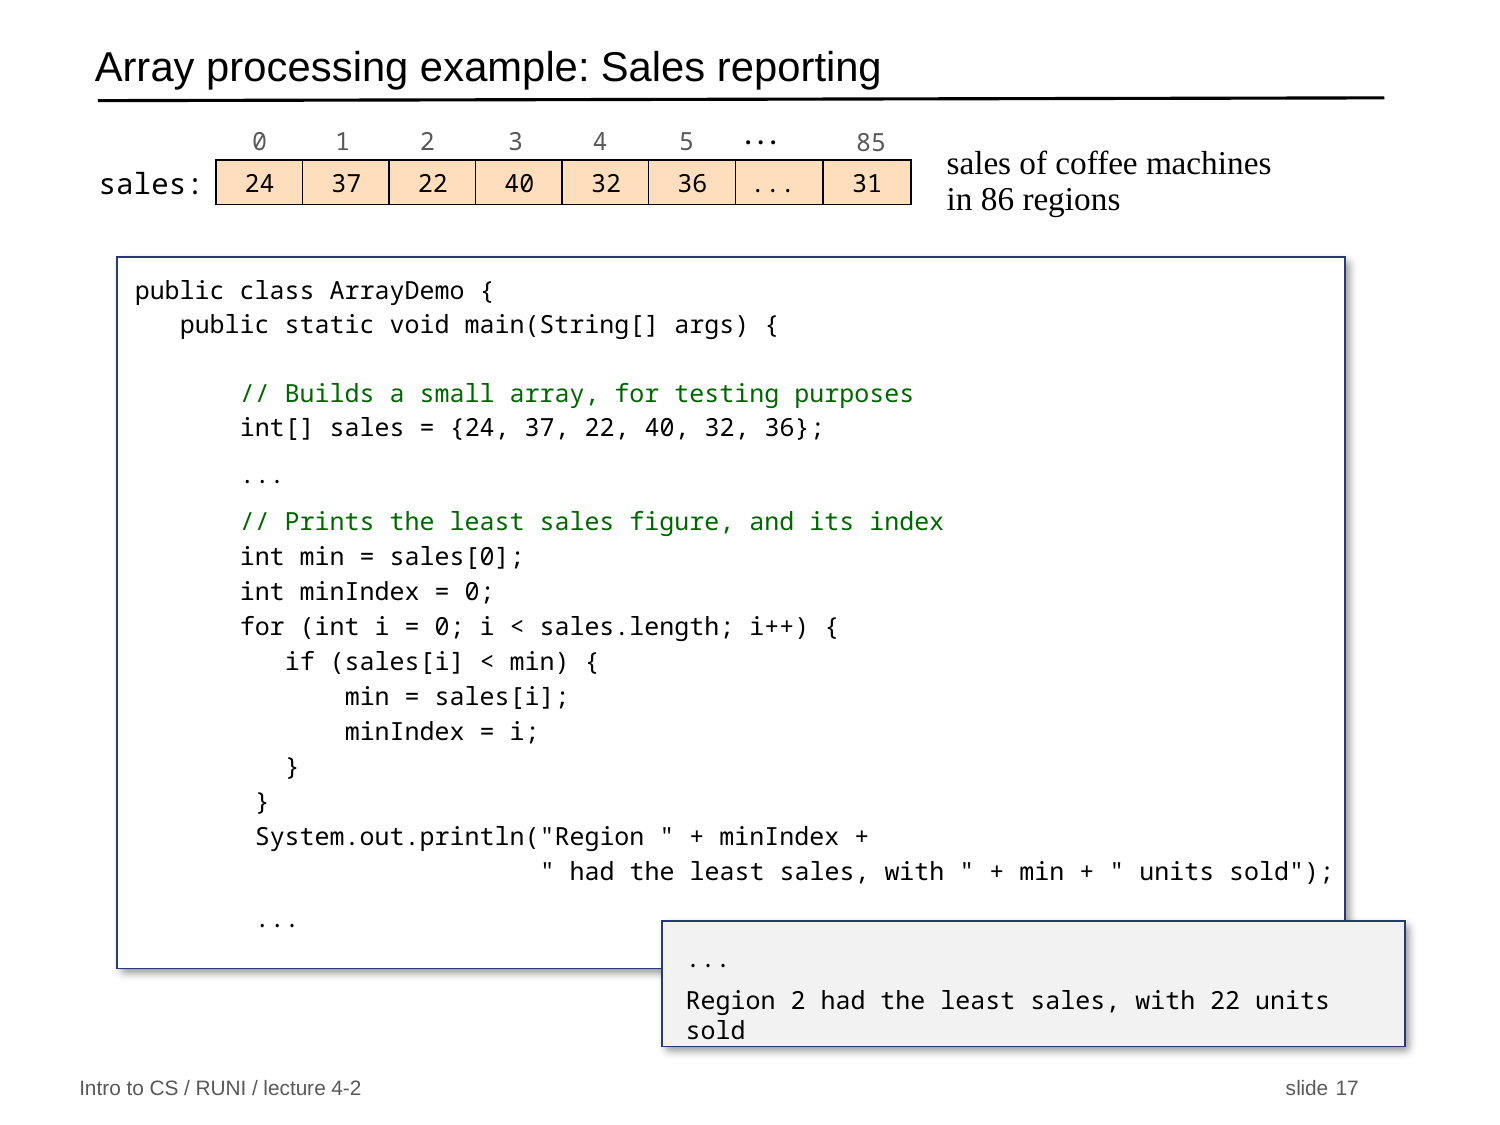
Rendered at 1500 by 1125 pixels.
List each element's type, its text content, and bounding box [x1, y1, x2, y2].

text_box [20, 108, 1471, 243]
text_box public class ArrayDemo { public static void main(String[] args) { // Builds a small array, for testing purposes int[] sales = {24, 37, 22, 40, 32, 36}; ... // Prints the least sales figure, and its index int min = sales[0]; int minIndex = 0; for (int i = 0; i < sales.length; i++) { if (sales[i] < min) { min = sales[i]; minIndex = i; } } System.out.println("Region " + minIndex + " had the least sales, with " + min + " units sold"); ... [117, 256, 1345, 969]
text_box ... Region 2 had the least sales, with 22 units sold [661, 920, 1405, 1047]
title Array processing example: Sales reporting [79, 33, 1371, 106]
